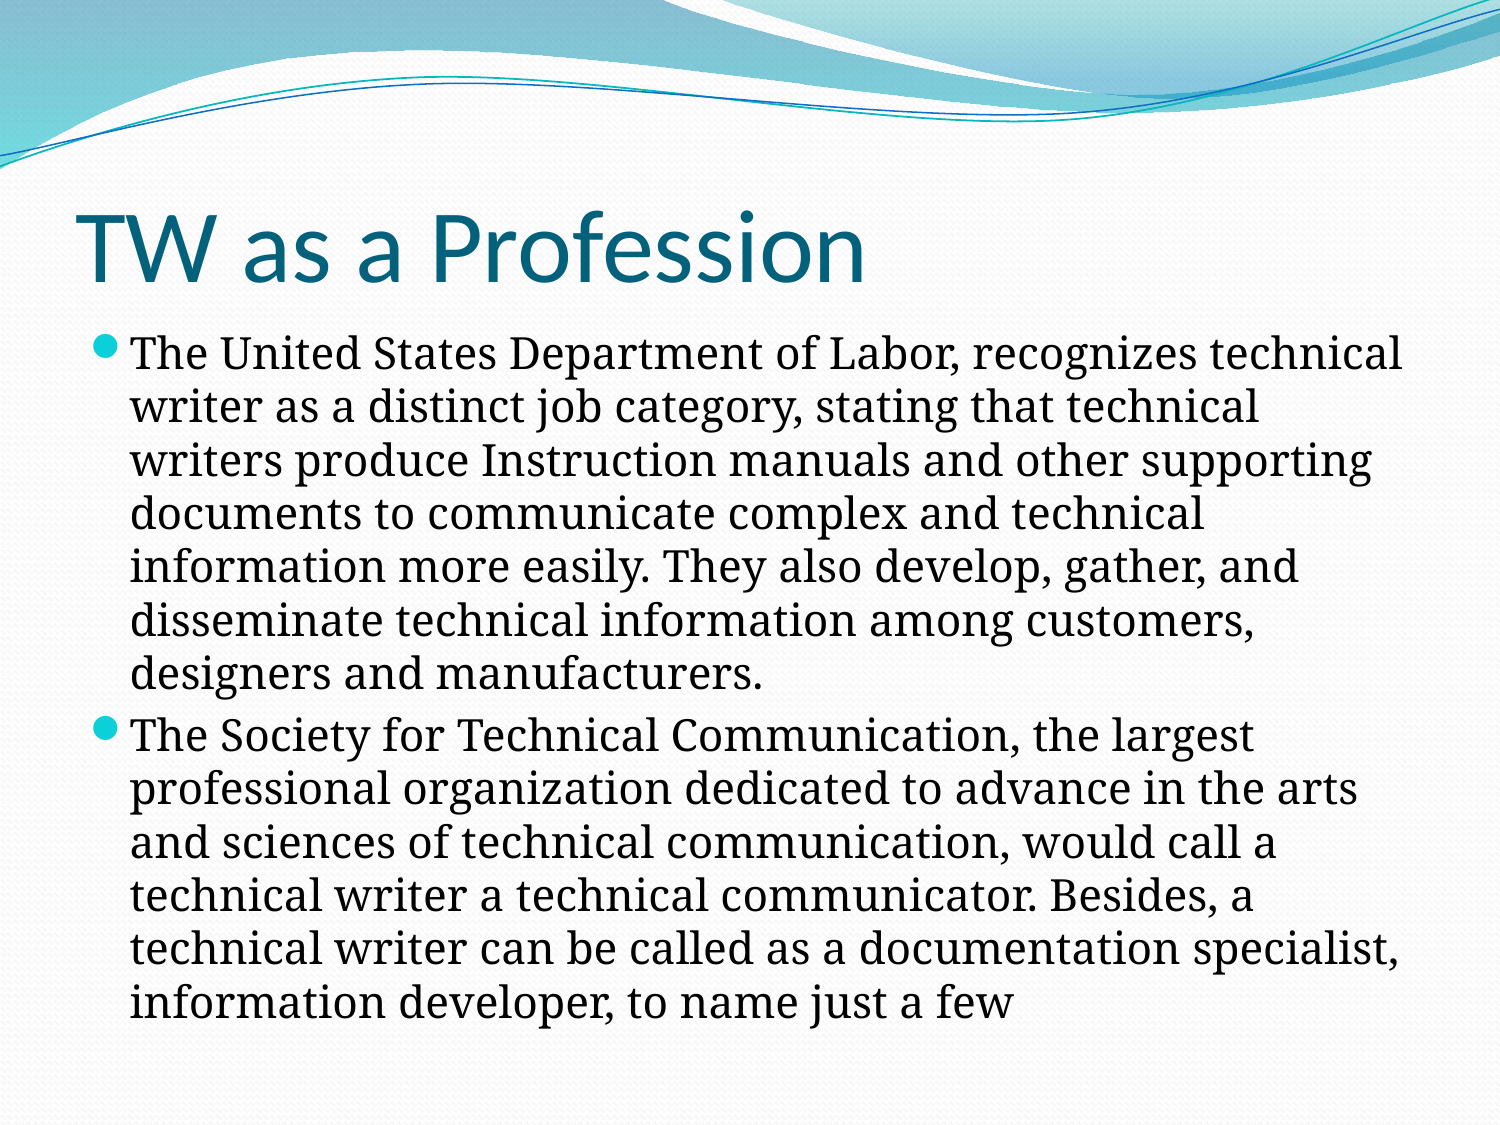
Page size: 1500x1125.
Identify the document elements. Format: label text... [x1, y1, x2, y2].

list The United States Department of Labor, recognizes technical writer as a distinct job category, stating that technical writers produce Instruction manuals and other supporting documents to communicate complex and technical information more easily. They also develop, gather, and disseminate technical information among customers, designers and manufacturers. The Society for Technical Communication, the largest professional organization dedicated to advance in the arts and sciences of technical communication, would call a technical writer a technical communicator. Besides, a technical writer can be called as a documentation specialist, information developer, to name just a few [75, 317, 1425, 1038]
title TW as a Profession [75, 115, 1425, 303]
